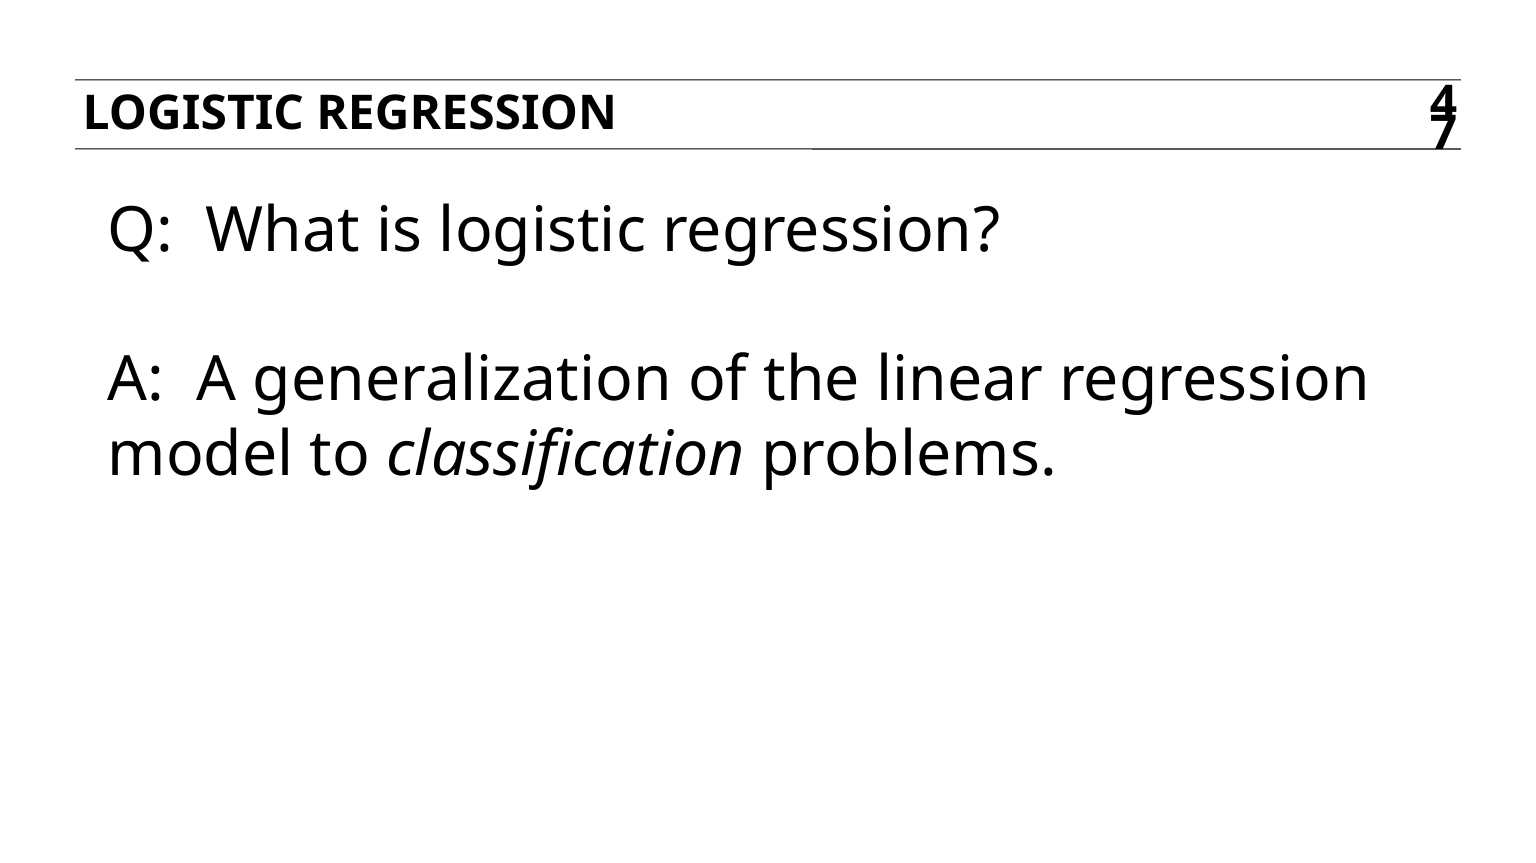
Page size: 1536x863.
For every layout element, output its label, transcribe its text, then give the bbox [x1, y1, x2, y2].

text_box Q: What is logistic regression? A: A generalization of the linear regression model to classification problems. [92, 181, 1468, 496]
slide_number 47 [1419, 86, 1461, 138]
list Logistic regression [67, 81, 1118, 132]
